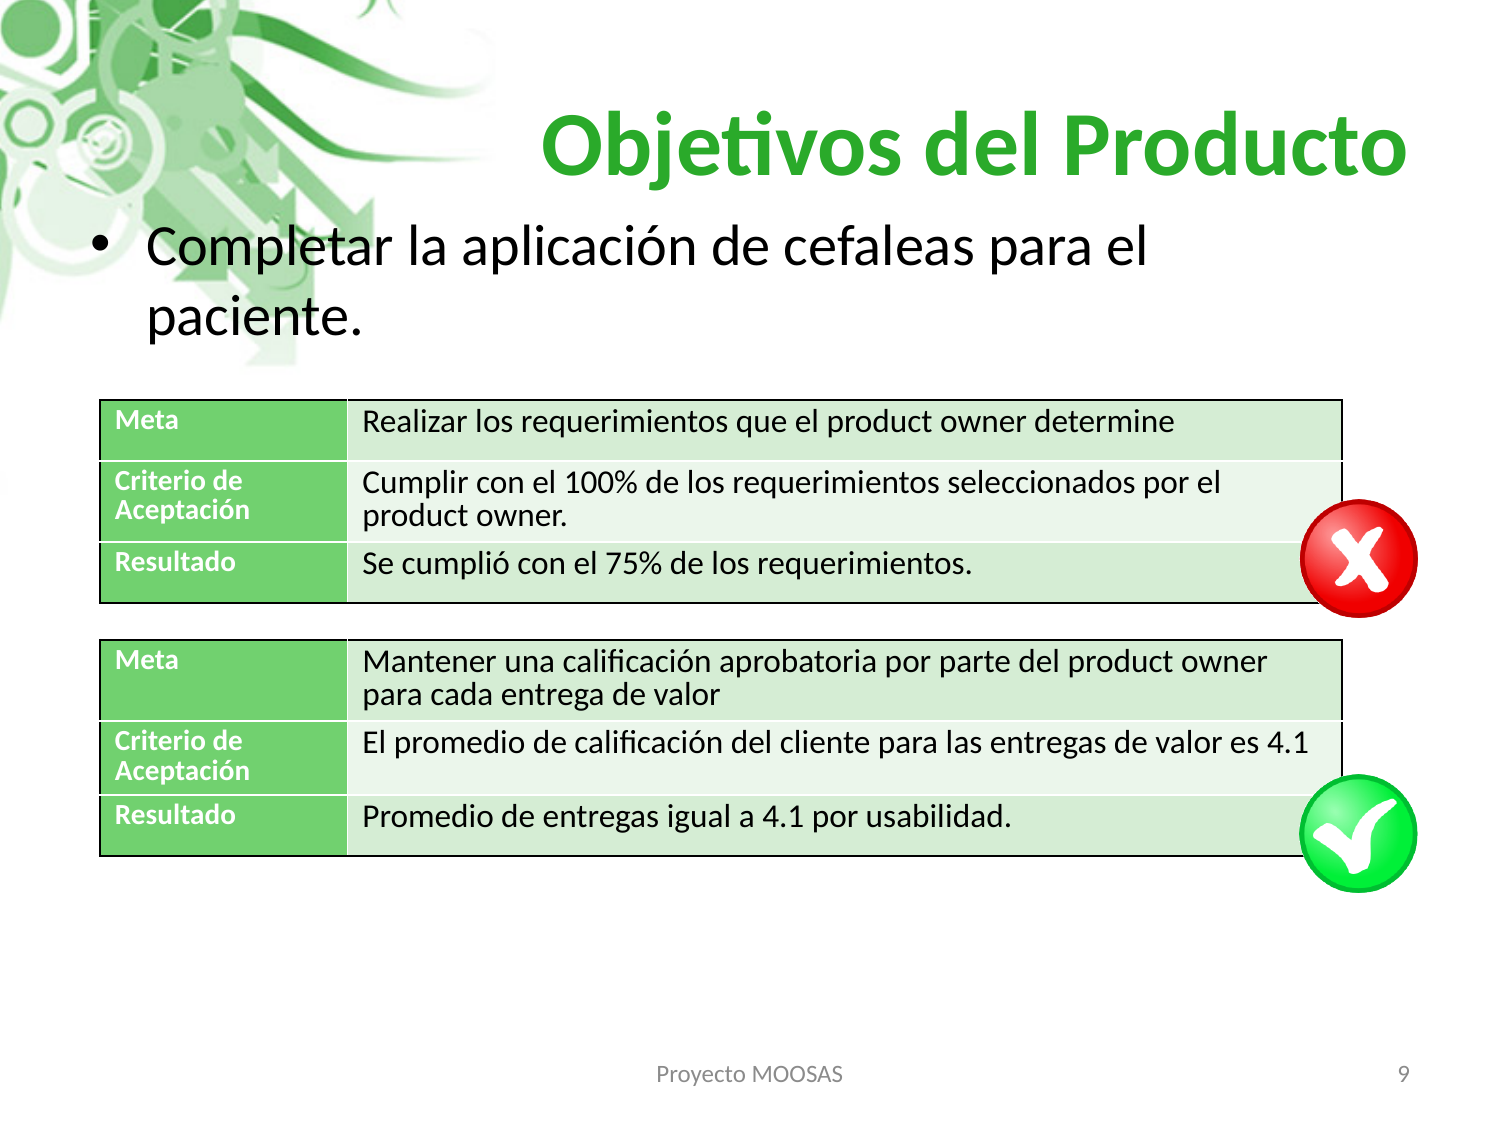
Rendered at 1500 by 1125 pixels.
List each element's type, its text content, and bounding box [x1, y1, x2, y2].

table_header Meta [101, 641, 347, 720]
picture [0, 0, 1500, 1125]
title Objetivos del Producto [75, 45, 1425, 233]
slide_number 9 [1074, 1042, 1425, 1103]
table_cell Resultado [101, 796, 347, 855]
table_cell Criterio de Aceptación [101, 462, 347, 541]
table_header Meta [101, 401, 347, 460]
footer Proyecto MOOSAS [512, 1042, 988, 1103]
table_cell Cumplir con el 100% de los requerimientos seleccionados por el product owner. [348, 462, 1341, 541]
table_header Mantener una calificación aprobatoria por parte del product owner para cada entrega de valor [348, 641, 1341, 720]
table_cell Se cumplió con el 75% de los requerimientos. [348, 543, 1294, 602]
table_cell El promedio de calificación del cliente para las entregas de valor es 4.1 [348, 722, 1341, 794]
list Completar la aplicación de cefaleas para el paciente. [75, 200, 1395, 363]
table_cell Resultado [101, 543, 347, 602]
table_cell Criterio de Aceptación [101, 722, 347, 794]
table_header Realizar los requerimientos que el product owner determine [348, 401, 1341, 460]
table_cell Promedio de entregas igual a 4.1 por usabilidad. [348, 796, 1294, 855]
